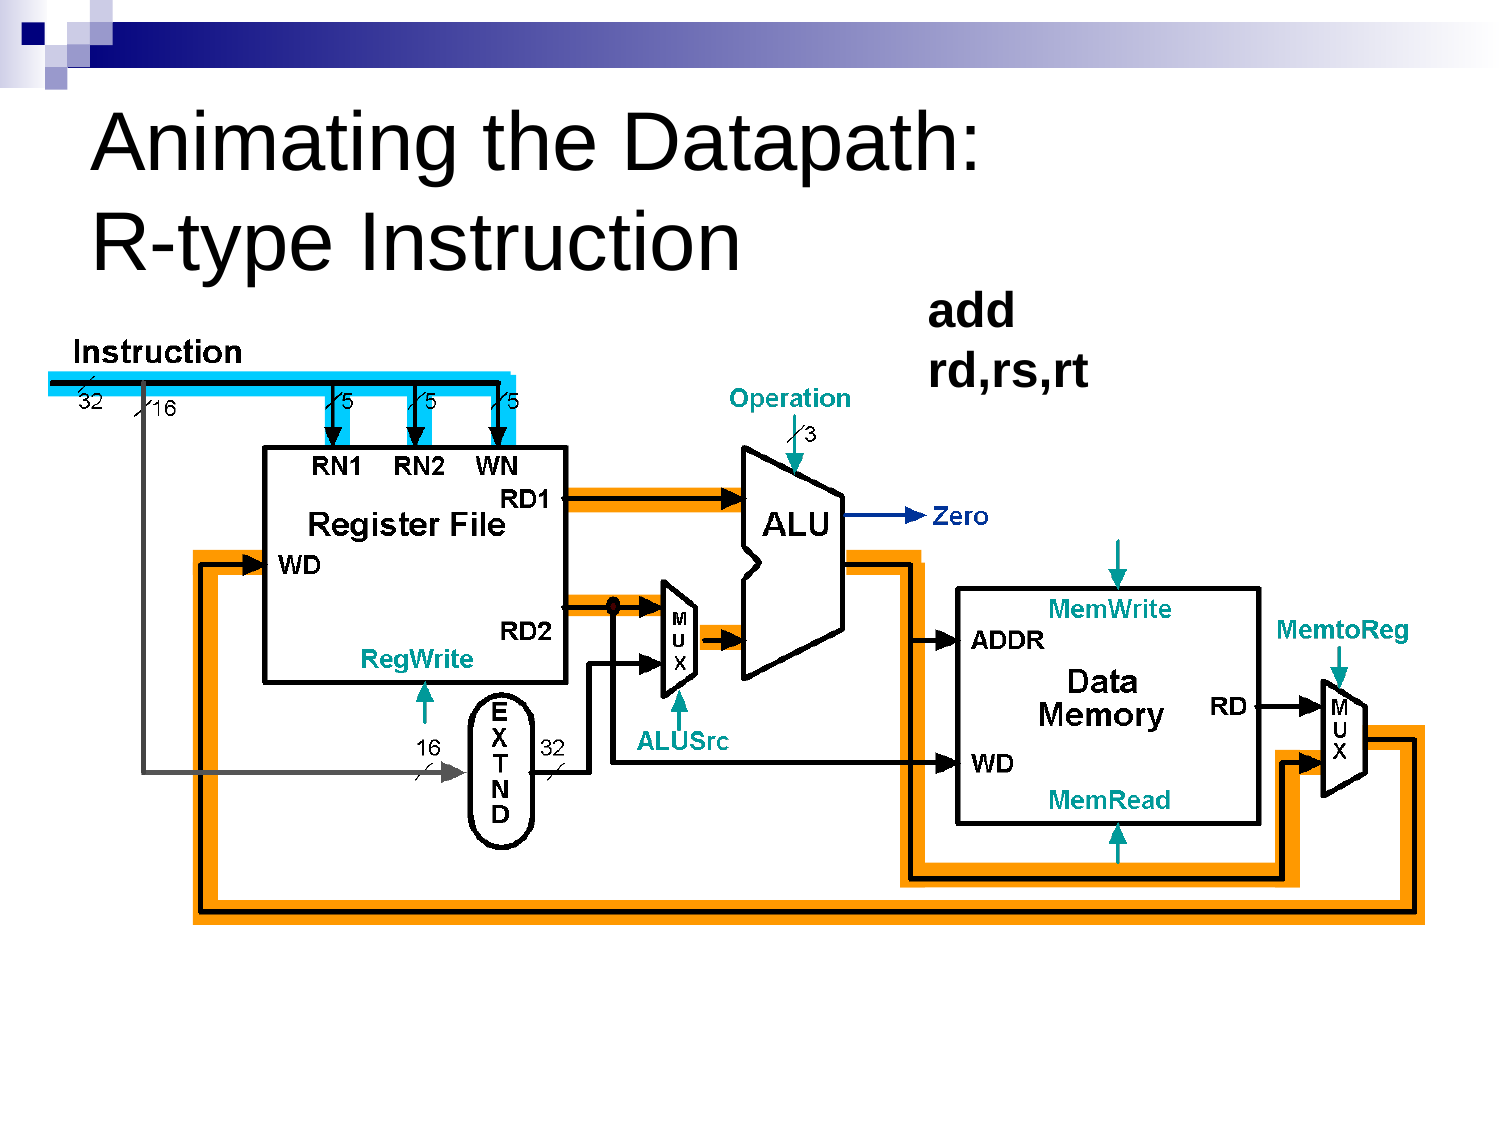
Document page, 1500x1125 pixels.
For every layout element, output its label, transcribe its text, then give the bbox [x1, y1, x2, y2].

picture [49, 337, 1429, 915]
title Animating the Datapath: R-type Instruction [75, 75, 1425, 300]
text_box add rd,rs,rt [912, 299, 1207, 335]
